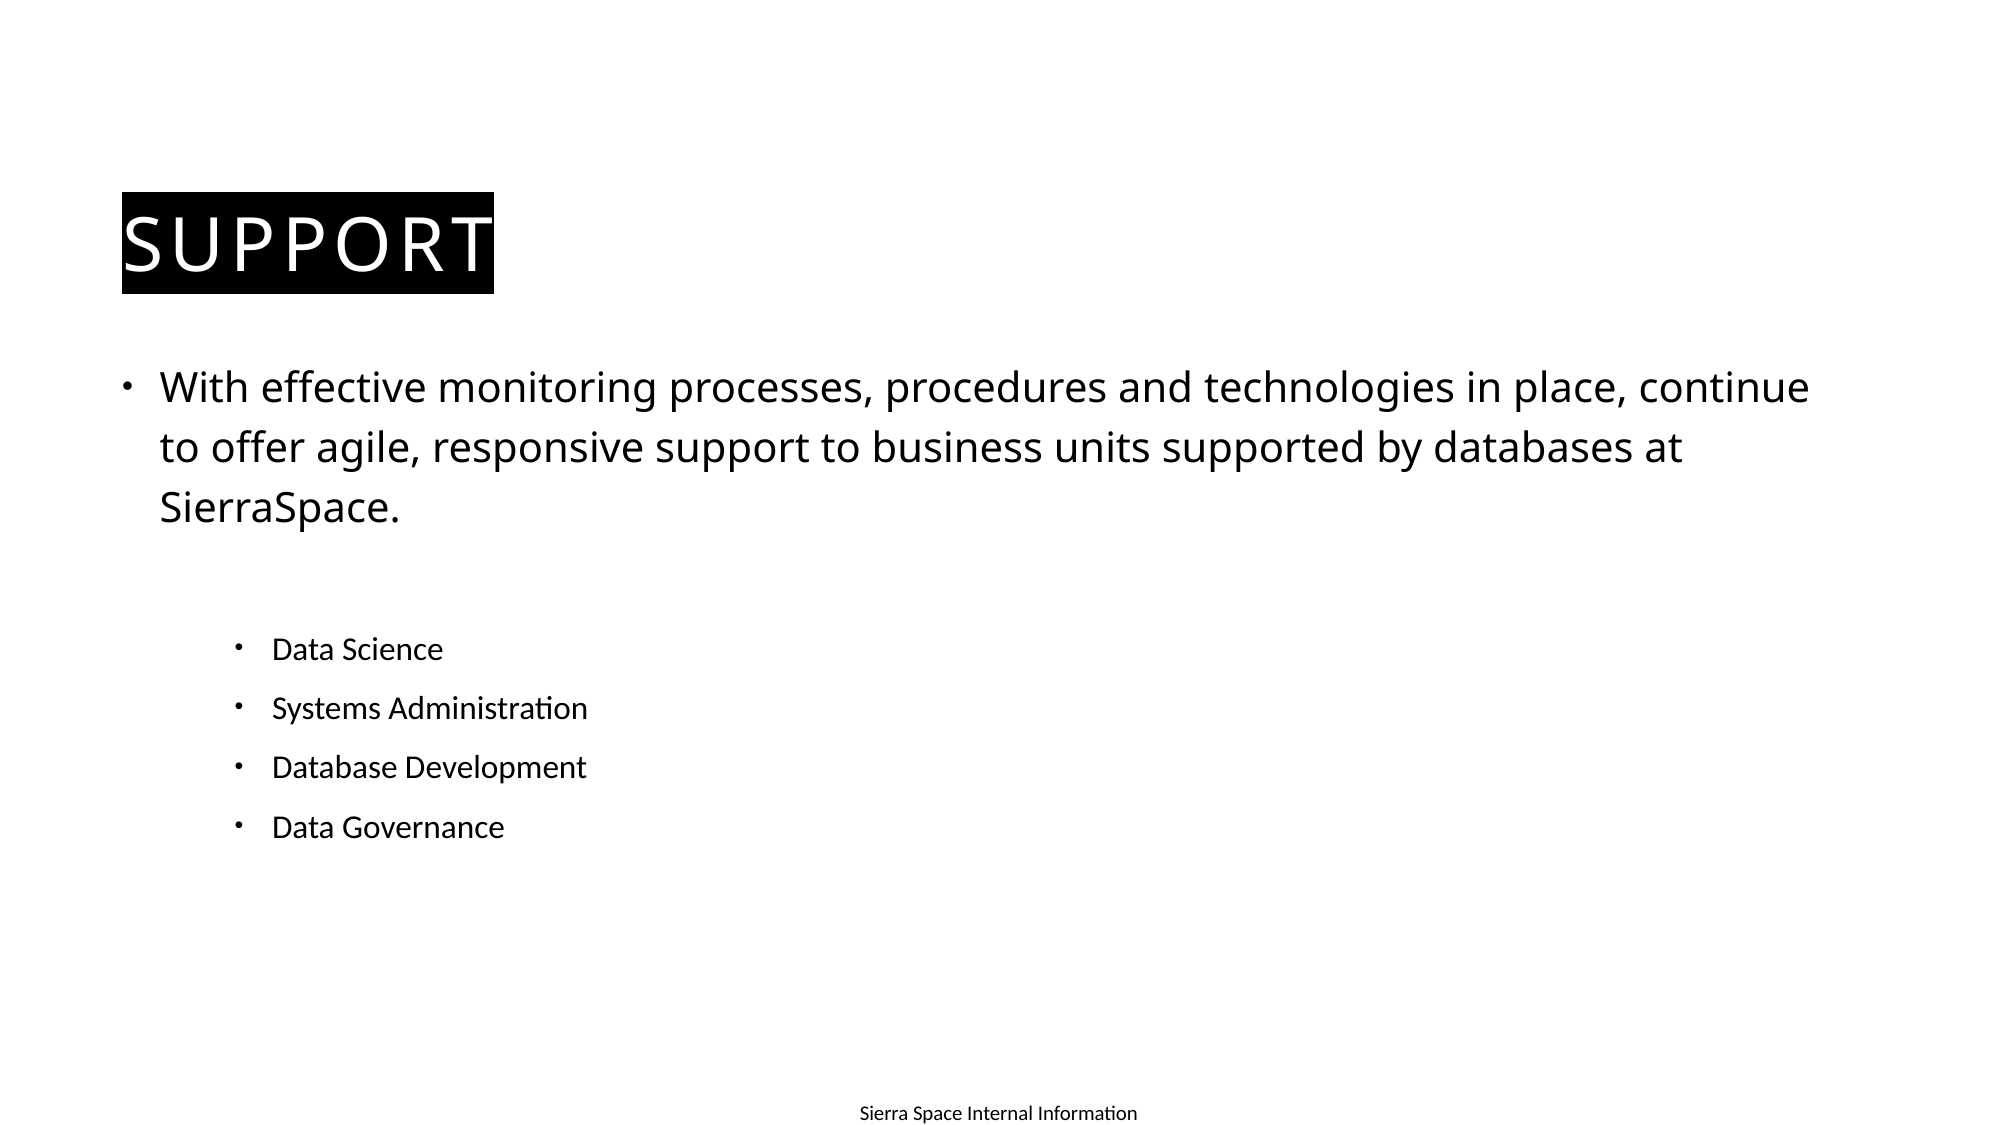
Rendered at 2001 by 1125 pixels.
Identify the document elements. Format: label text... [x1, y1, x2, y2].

list With effective monitoring processes, procedures and technologies in place, continue to offer agile, responsive support to business units supported by databases at SierraSpace. Data Science Systems Administration Database Development Data Governance [107, 343, 1850, 1082]
title Support [107, 106, 1850, 295]
